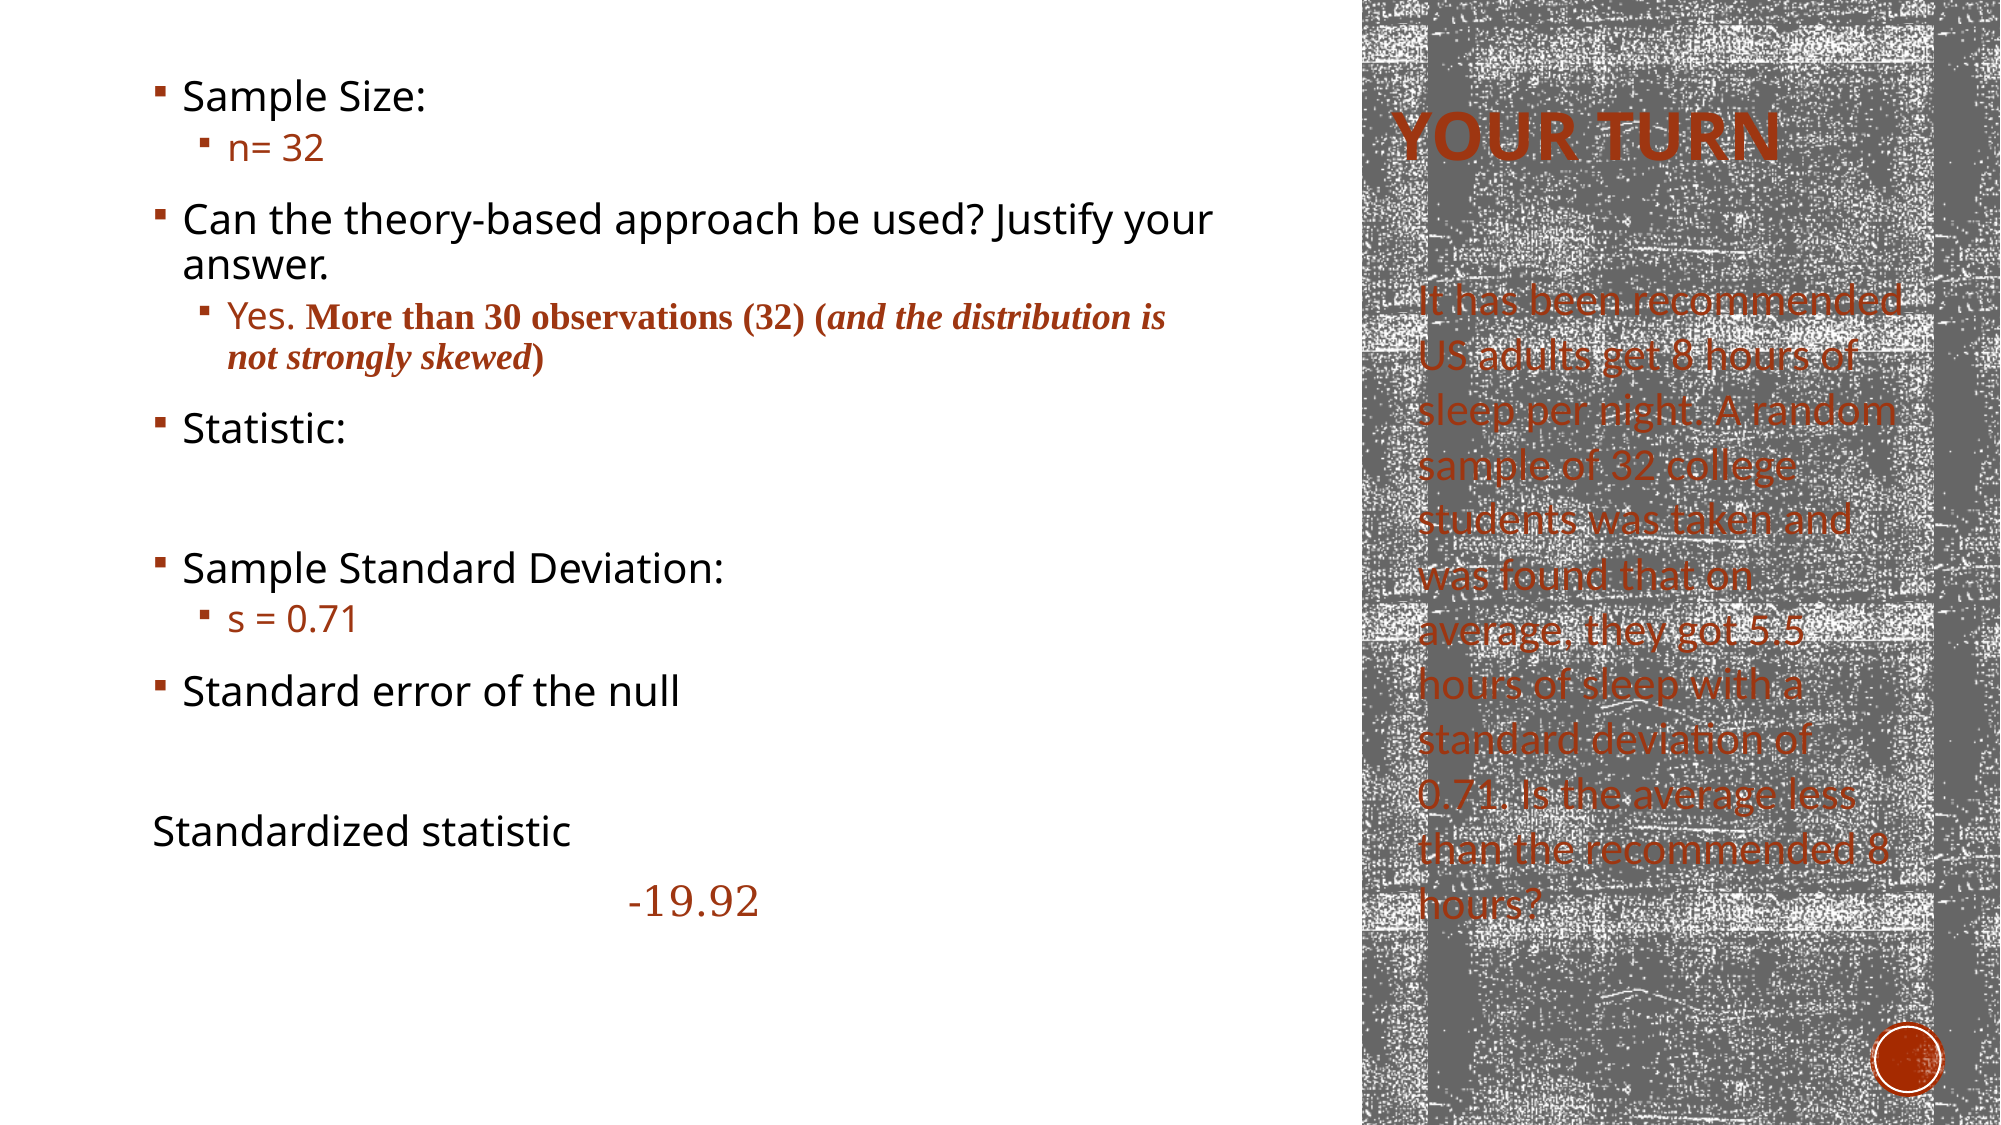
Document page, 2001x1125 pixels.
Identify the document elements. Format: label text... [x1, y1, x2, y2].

list It has been recommended US adults get 8 hours of sleep per night. A random sample of 32 college students was taken and was found that on average, they got 5.5 hours of sleep with a standard deviation of 0.71. Is the average less than the recommended 8 hours? [1402, 262, 1928, 1061]
title YOUR TURN [1376, 4, 2000, 183]
